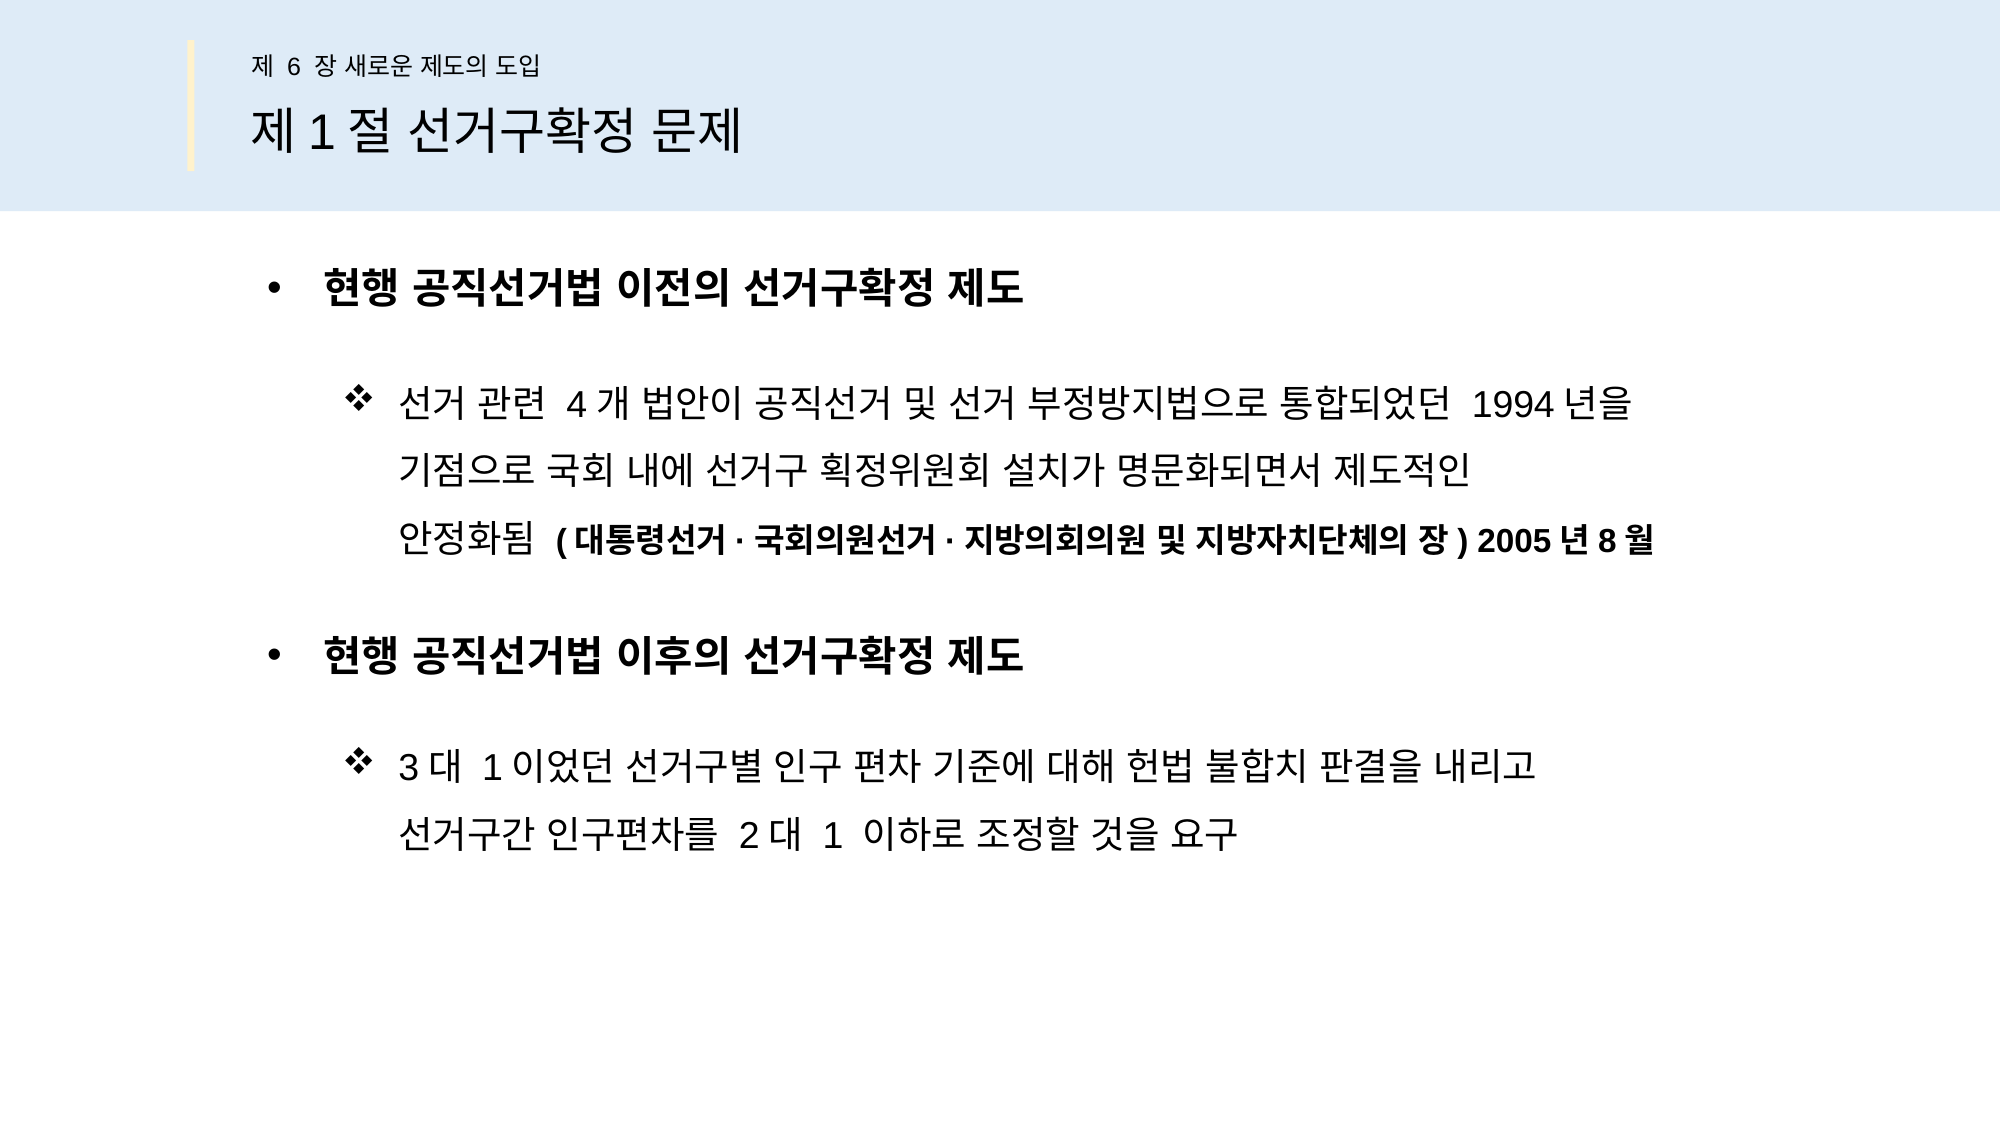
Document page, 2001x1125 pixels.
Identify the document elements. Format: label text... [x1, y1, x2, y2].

text_box [0, 0, 2000, 212]
text_box [186, 39, 196, 172]
text_box 제1절 선거구확정 문제 [235, 92, 759, 168]
text_box 현행 공직선거법 이전의 선거구확정 제도 선거 관련 4개 법안이 공직선거 및 선거 부정방지법으로 통합되었던 1994년을 기점으로 국회 내에 선거구 획정위원회 설치가 명문화되면서 제도적인 안정화됨 (대통령선거·국회의원선거·지방의회의원 및 지방자치단체의 장) 2005년8월 현행 공직선거법 이후의 선거구확정 제도 3대 1이었던 선거구별 인구 편차 기준에 대해 헌법 불합치 판결을 내리고 선거구간 인구편차를 2대 1 이하로 조정할 것을 요구 [252, 229, 1670, 863]
text_box 제 6 장 새로운 제도의 도입 [236, 42, 558, 88]
